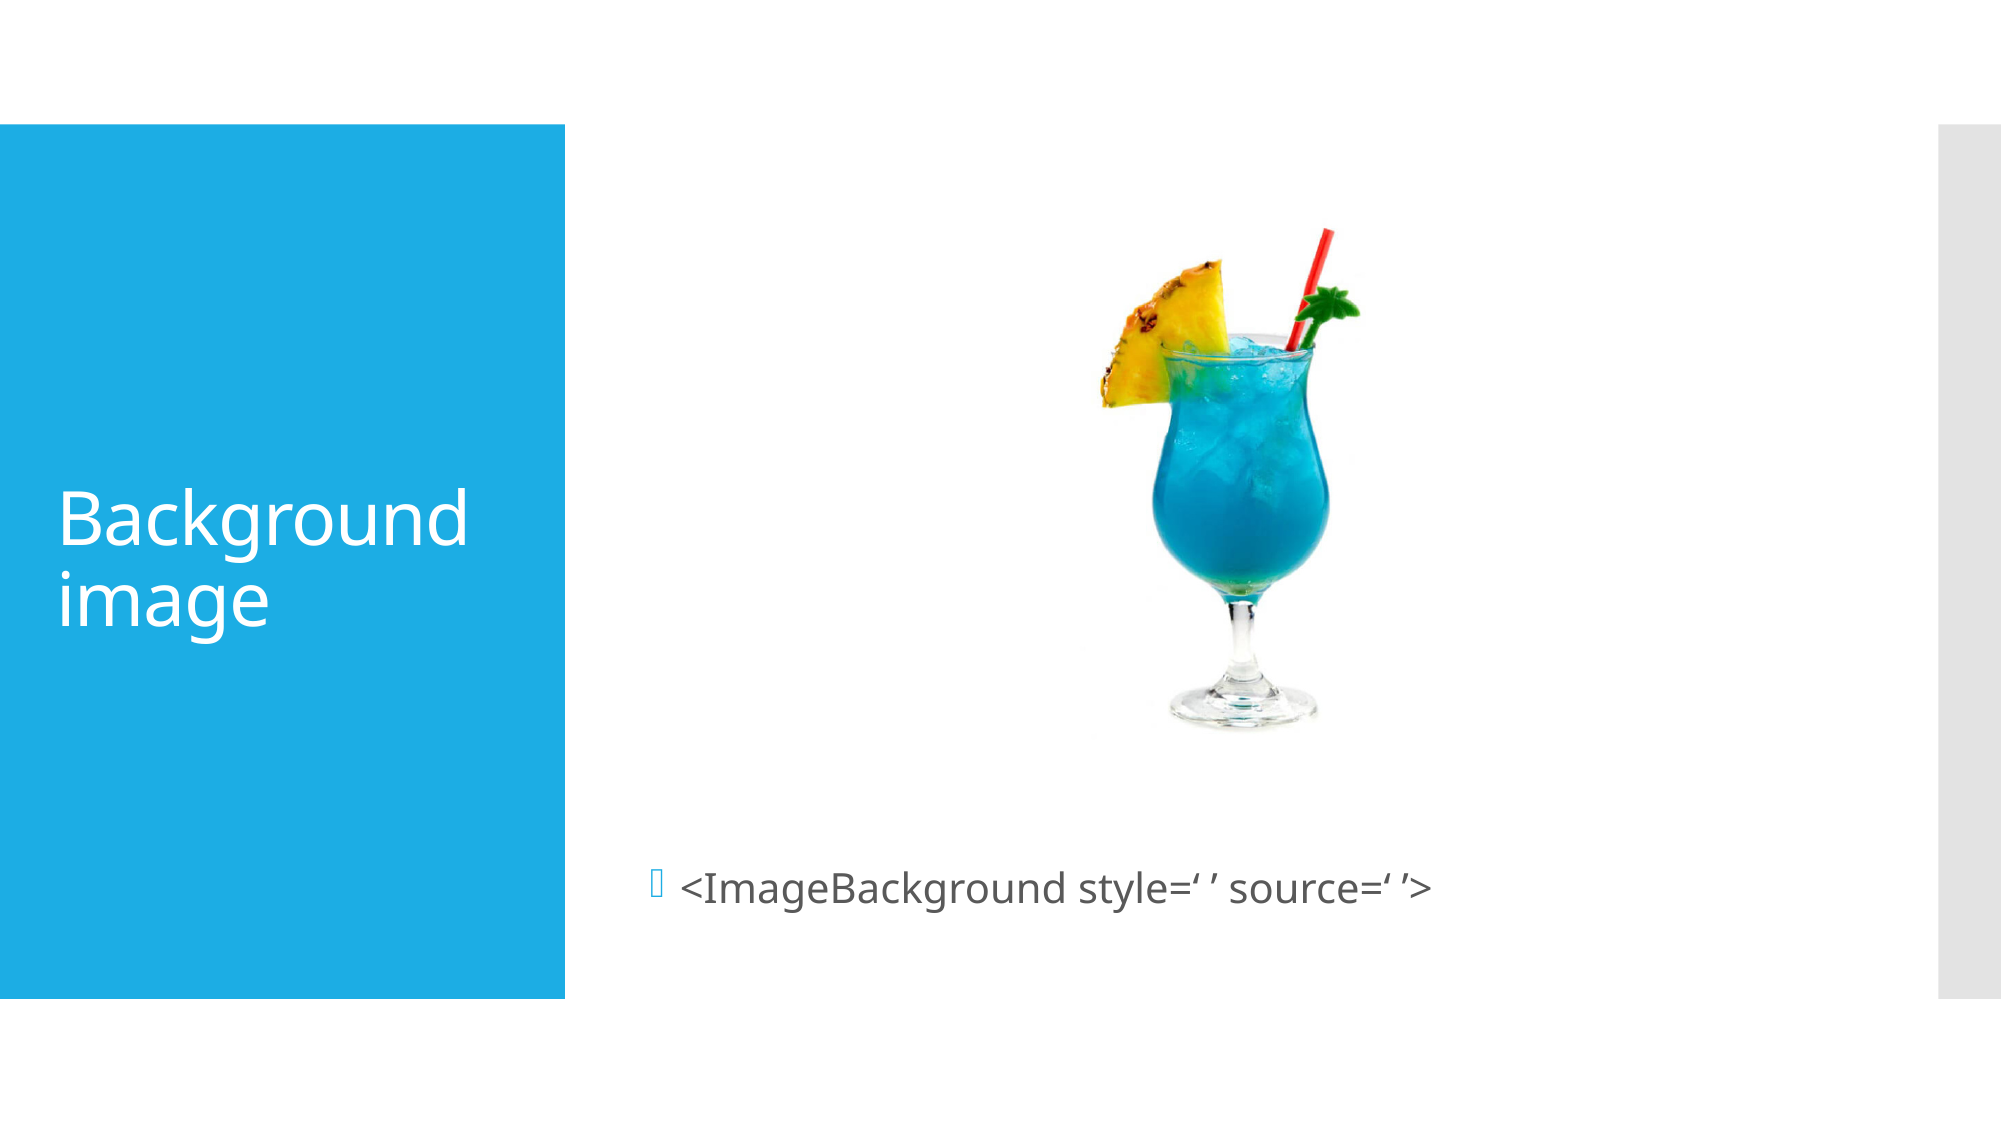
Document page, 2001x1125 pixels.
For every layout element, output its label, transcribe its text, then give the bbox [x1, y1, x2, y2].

title Background image [41, 184, 525, 940]
list <ImageBackground style=‘ ’ source=‘ ’> [634, 798, 1835, 982]
picture [959, 184, 1511, 802]
